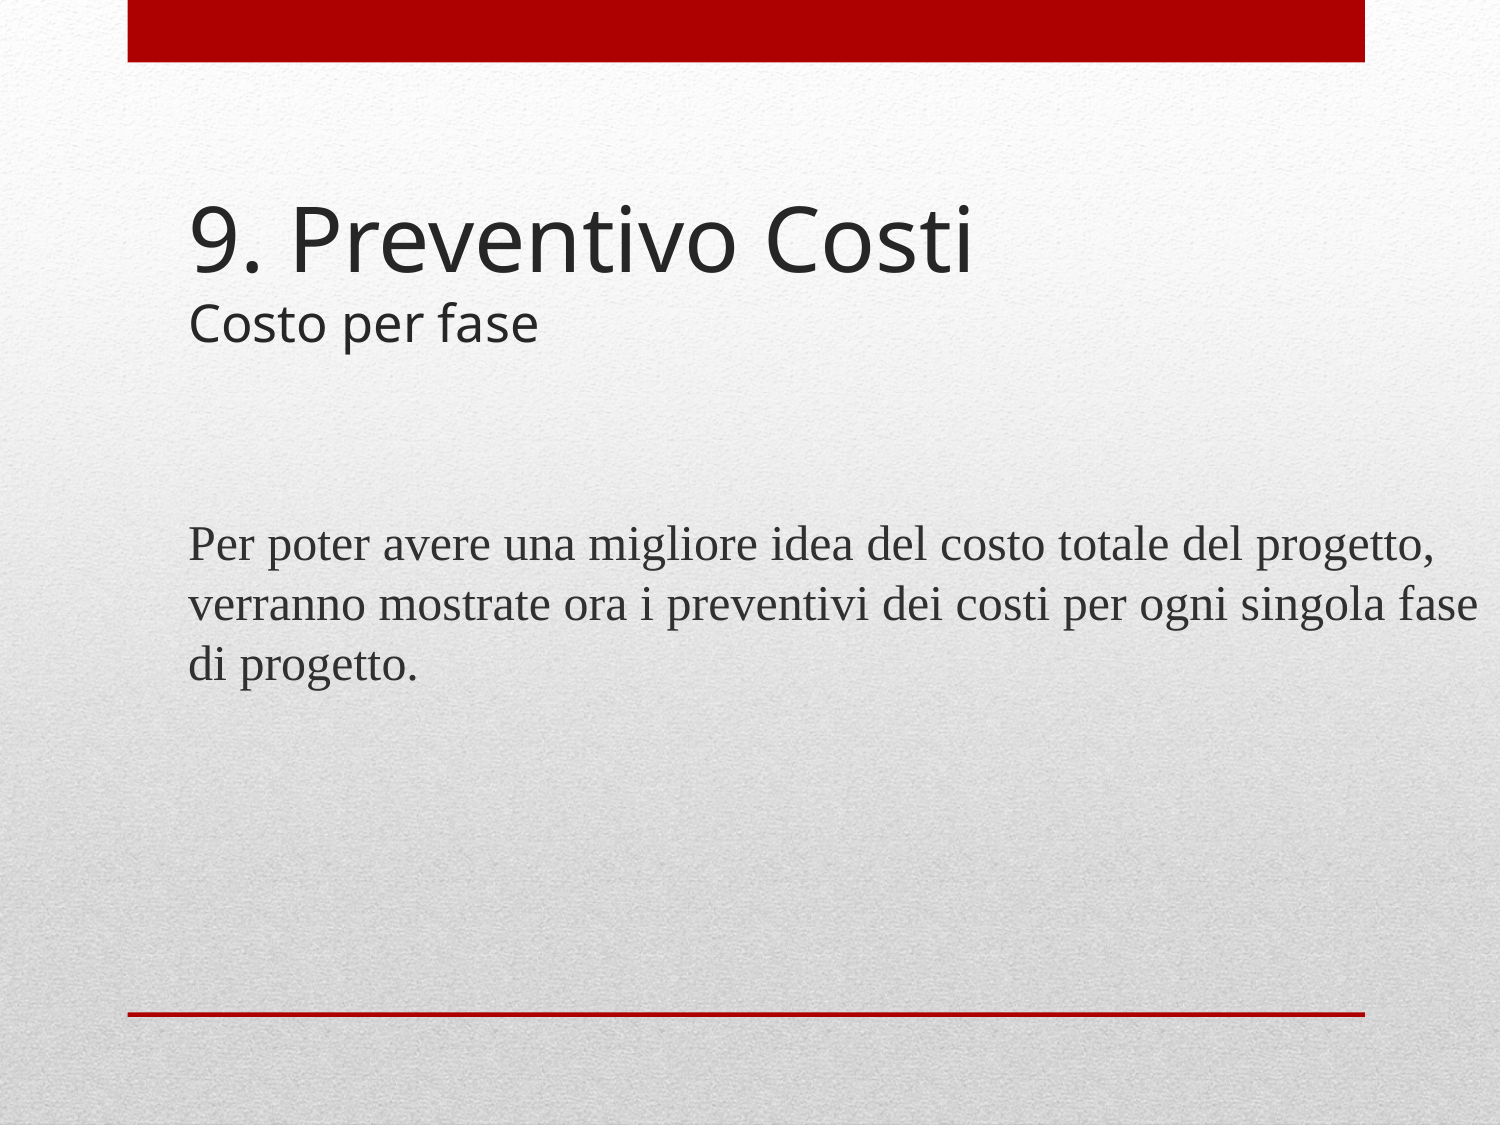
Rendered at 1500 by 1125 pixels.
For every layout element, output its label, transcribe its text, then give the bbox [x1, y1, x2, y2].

list Per poter avere una migliore idea del costo totale del progetto, verranno mostrate ora i preventivi dei costi per ogni singola fase di progetto. [173, 390, 1500, 809]
title 9. Preventivo Costi Costo per fase [173, 173, 1500, 361]
